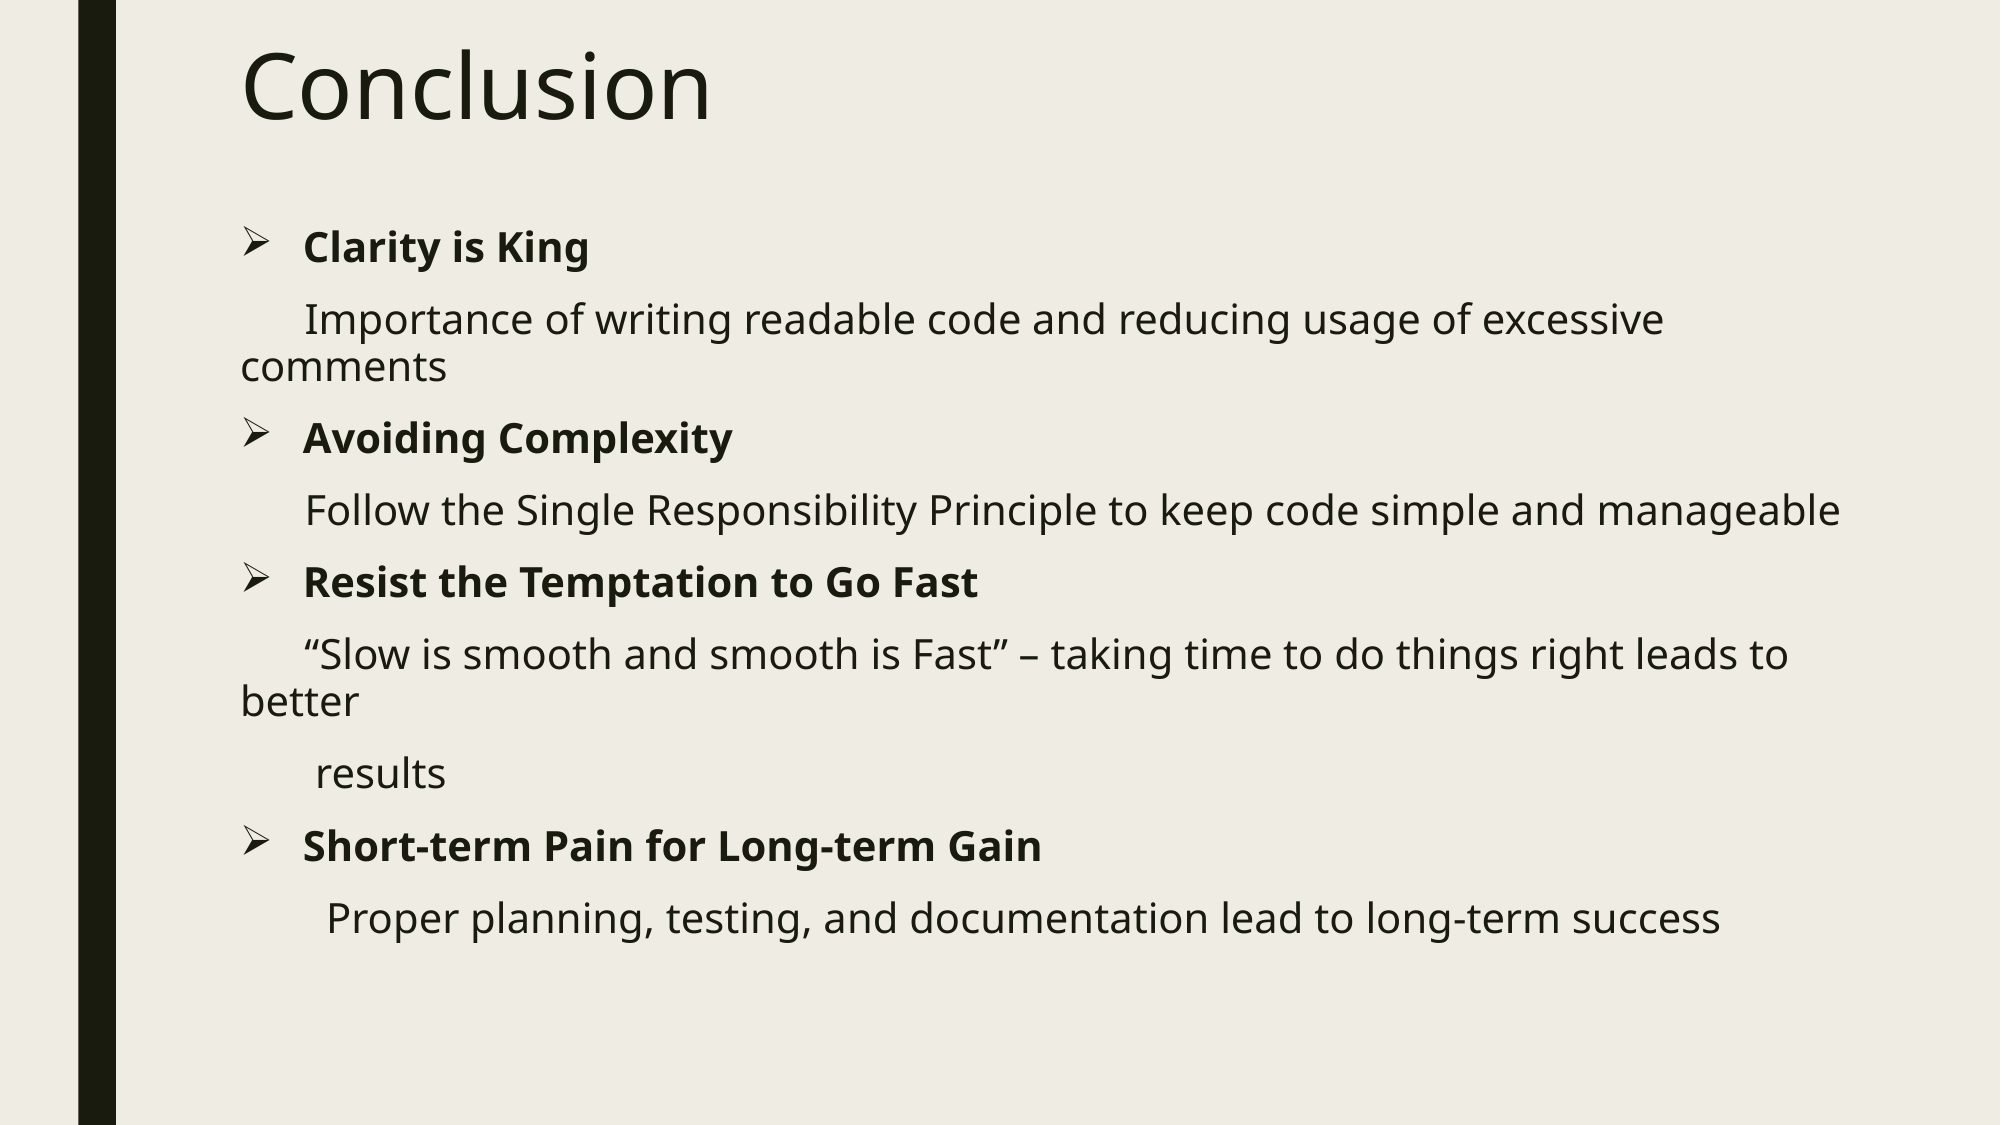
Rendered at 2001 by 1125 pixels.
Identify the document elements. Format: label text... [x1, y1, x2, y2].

list Clarity is King Importance of writing readable code and reducing usage of excessive comments Avoiding Complexity Follow the Single Responsibility Principle to keep code simple and manageable Resist the Temptation to Go Fast “Slow is smooth and smooth is Fast” – taking time to do things right leads to better results Short-term Pain for Long-term Gain Proper planning, testing, and documentation lead to long-term success [225, 141, 1867, 1125]
title Conclusion [225, 33, 1800, 141]
